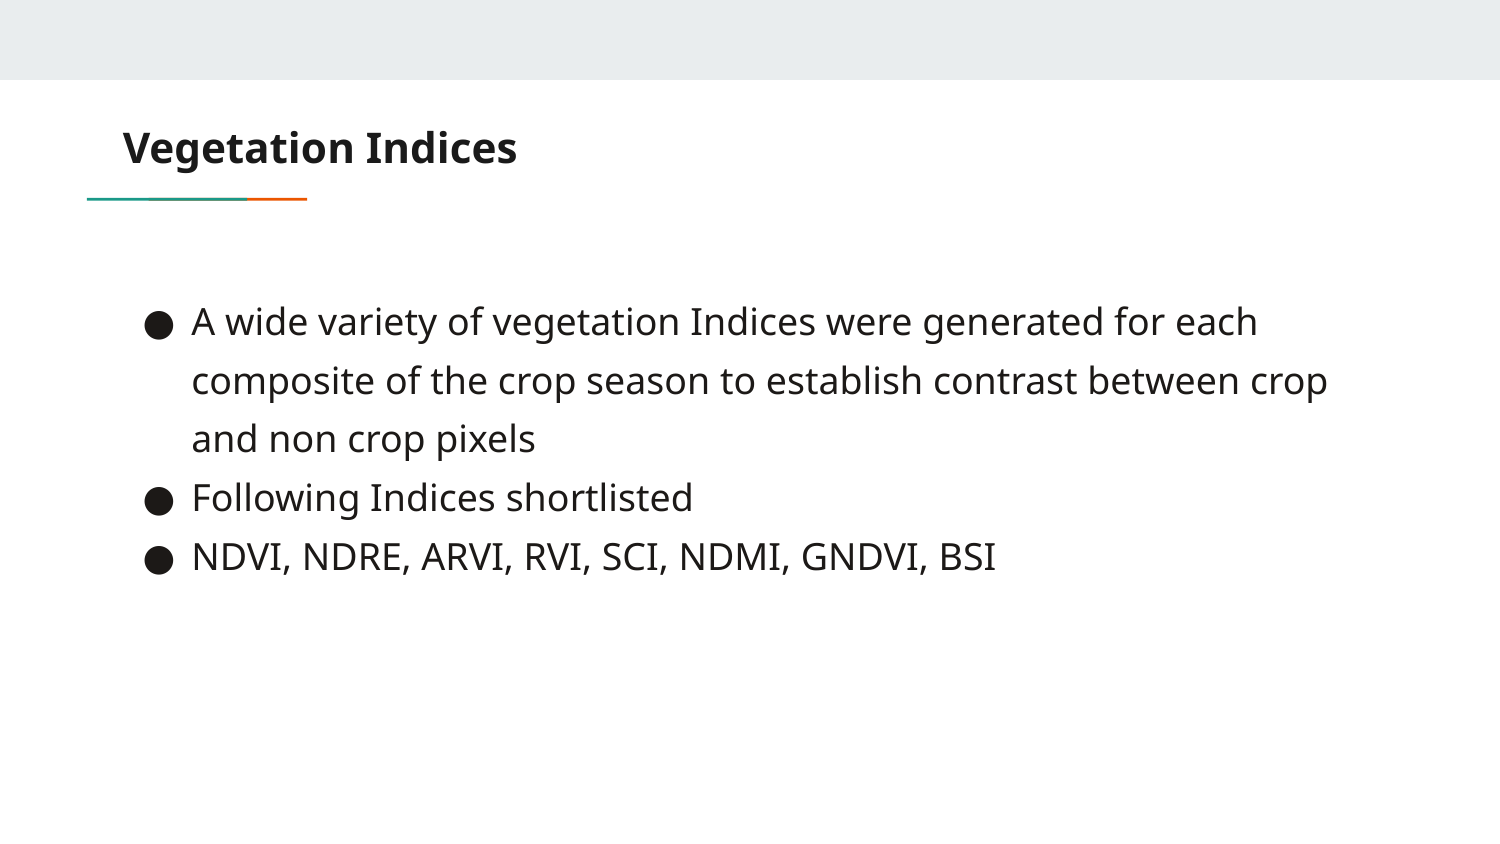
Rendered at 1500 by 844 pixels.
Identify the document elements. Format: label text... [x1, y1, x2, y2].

list A wide variety of vegetation Indices were generated for each composite of the crop season to establish contrast between crop and non crop pixels Following Indices shortlisted NDVI, NDRE, ARVI, RVI, SCI, NDMI, GNDVI, BSI [116, 272, 1417, 735]
title Vegetation Indices [107, 103, 1370, 192]
